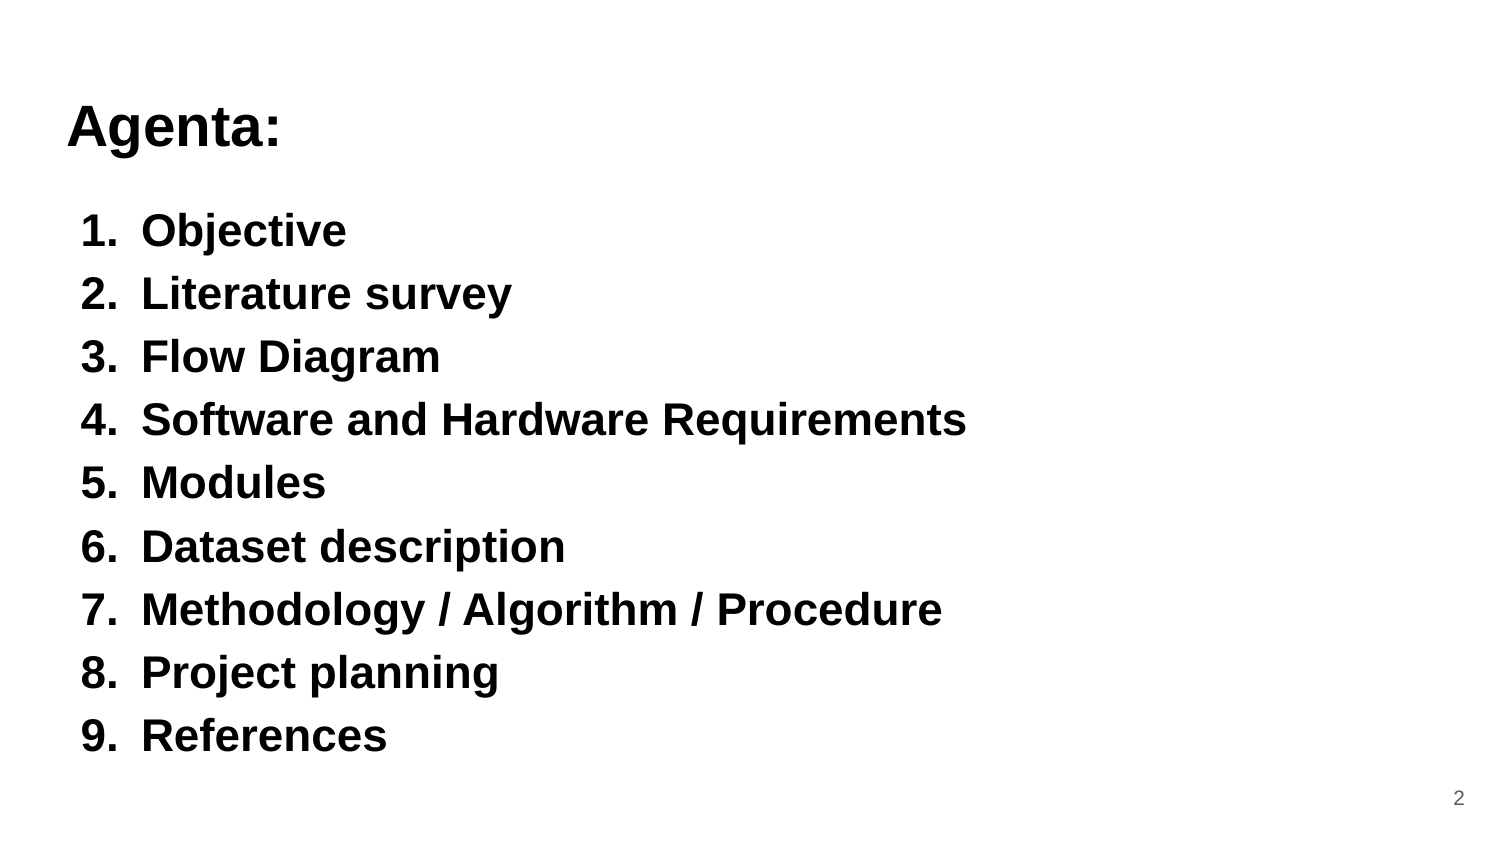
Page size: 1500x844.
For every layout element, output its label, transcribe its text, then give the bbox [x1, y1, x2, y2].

slide_number ‹#› [1389, 764, 1480, 830]
list Objective Literature survey Flow Diagram Software and Hardware Requirements Modules Dataset description Methodology / Algorithm / Procedure Project planning References [51, 177, 1449, 779]
title Agenta: [51, 72, 1449, 167]
